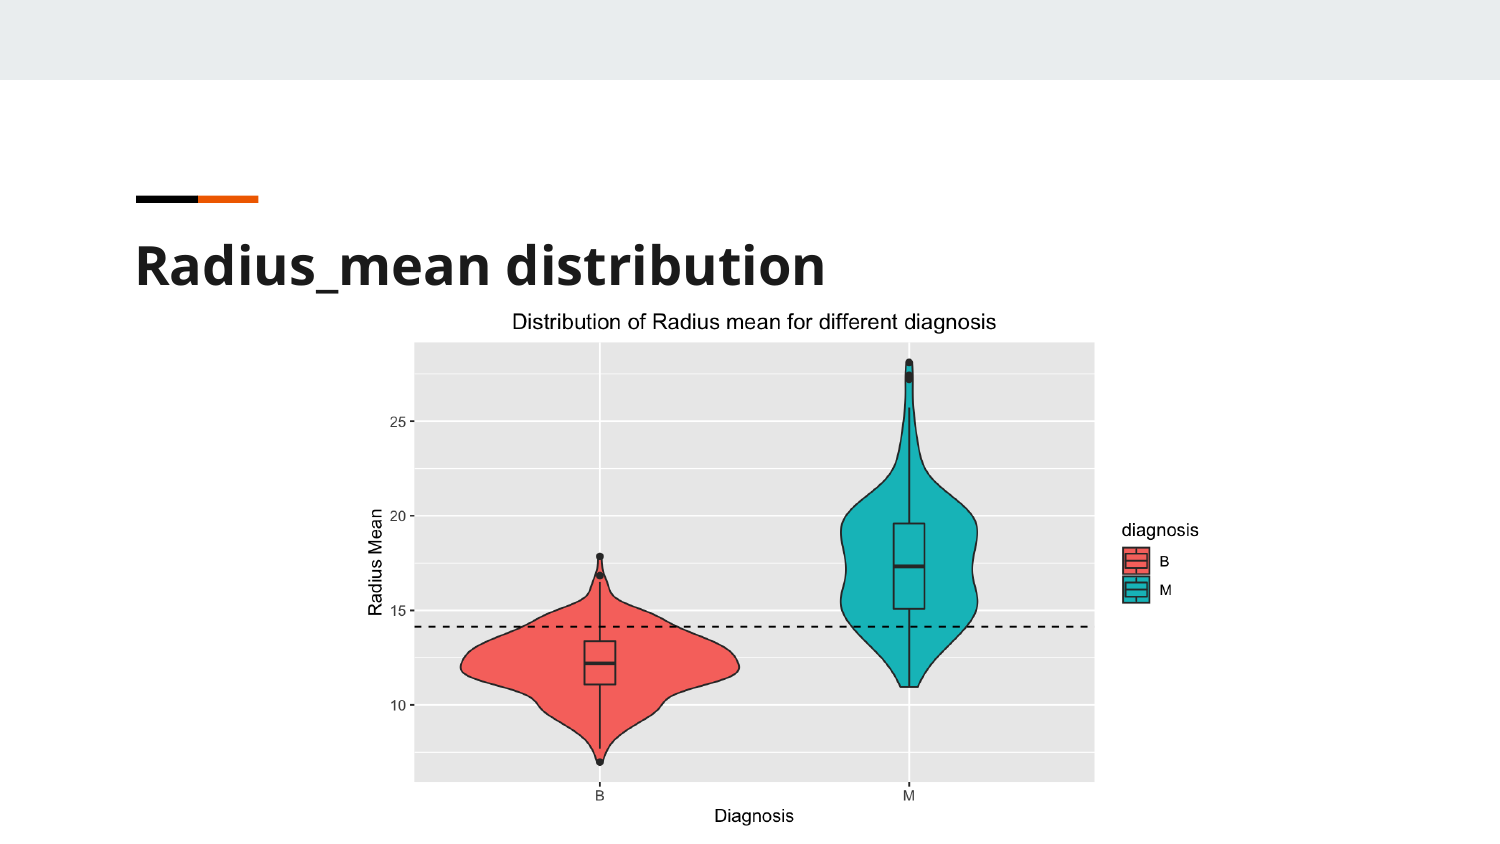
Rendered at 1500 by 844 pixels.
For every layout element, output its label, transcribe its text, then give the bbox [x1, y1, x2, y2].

text_box Radius_mean distribution [119, 216, 1381, 304]
picture [359, 303, 1218, 834]
